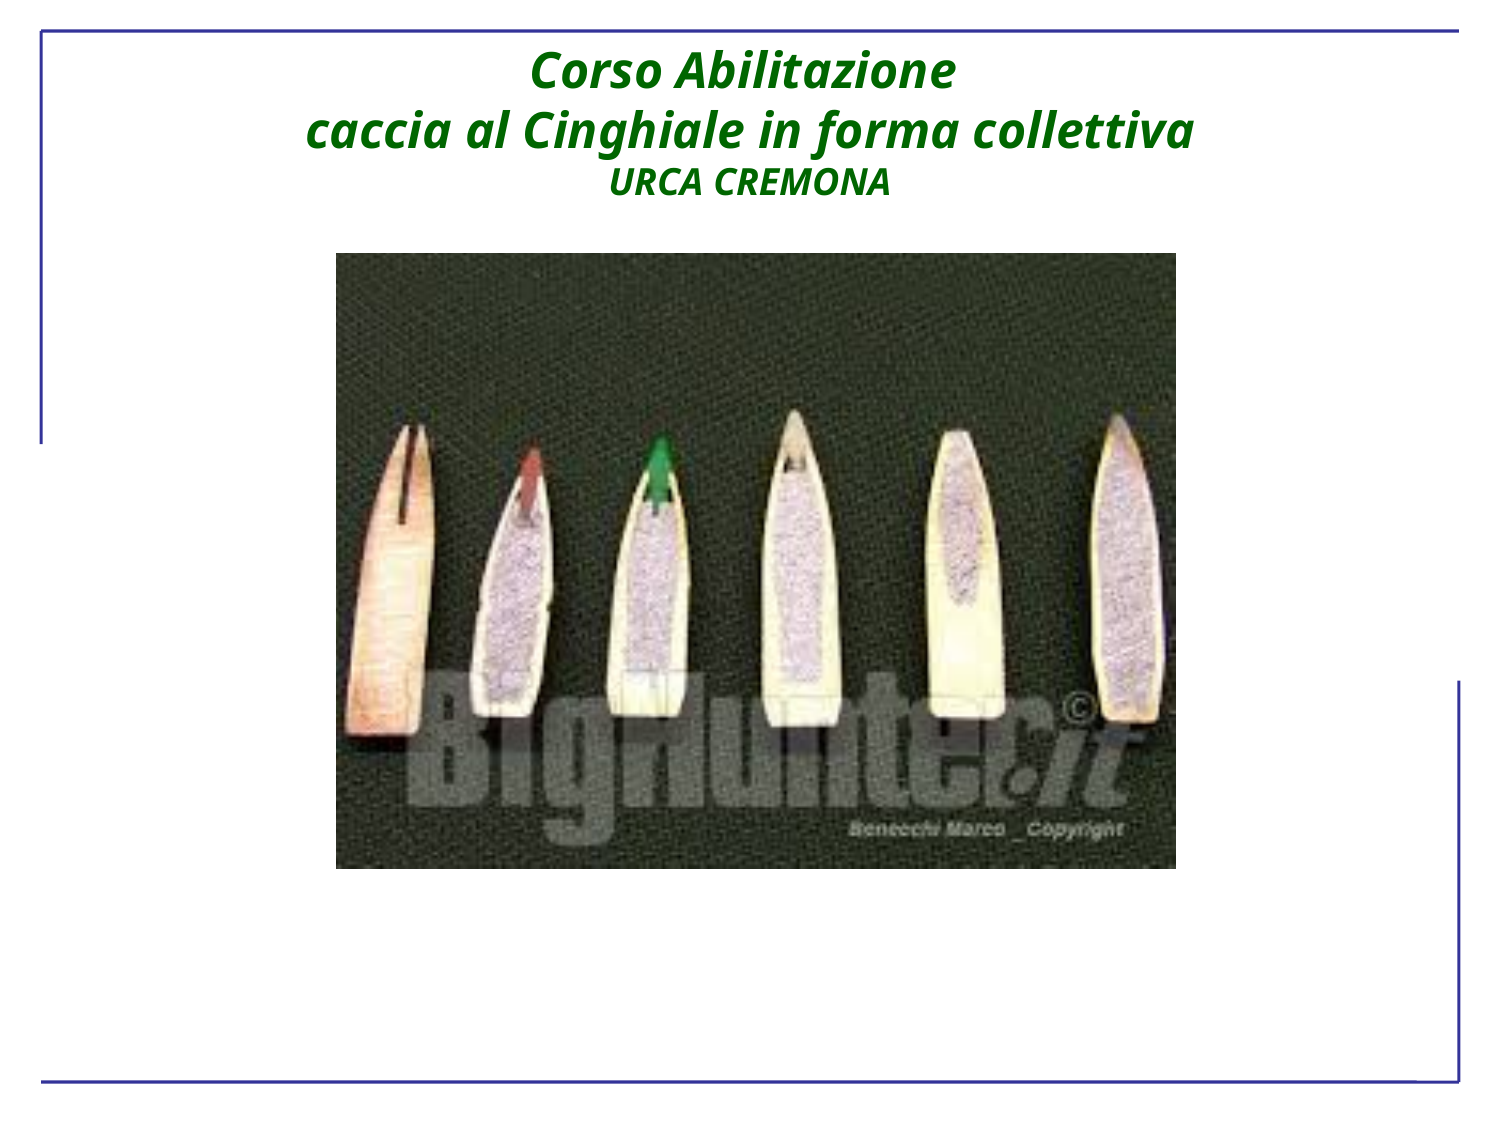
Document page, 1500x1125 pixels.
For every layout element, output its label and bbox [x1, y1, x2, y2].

picture [336, 253, 1176, 869]
